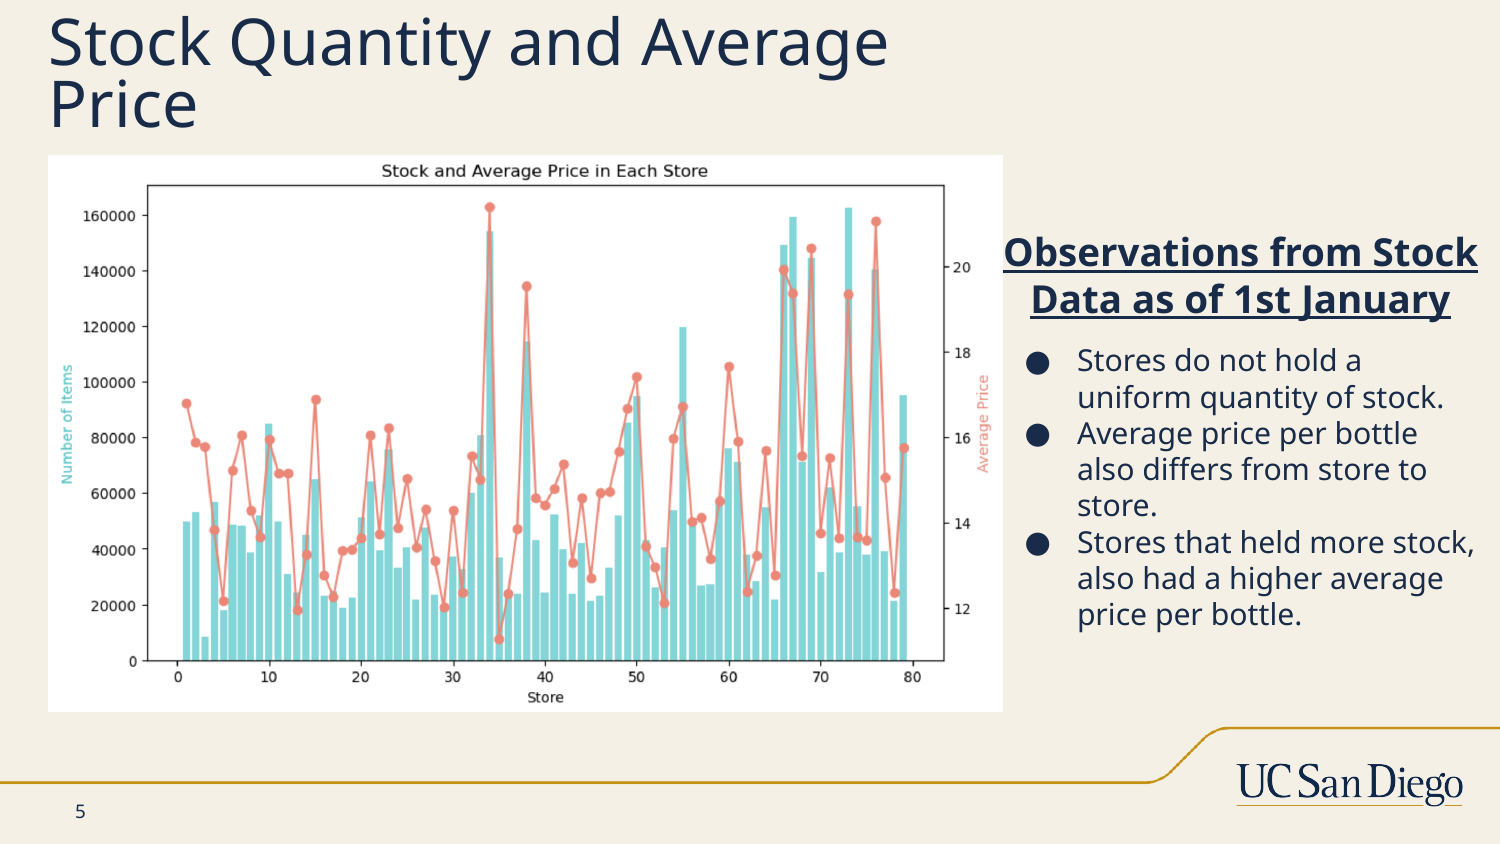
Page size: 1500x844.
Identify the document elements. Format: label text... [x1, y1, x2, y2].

title Stock Quantity and Average Price [48, 15, 1003, 155]
picture [0, 155, 1500, 844]
slide_number ‹#› [75, 782, 130, 844]
subtitle Observations from Stock Data as of 1st January Stores do not hold a uniform quantity of stock. Average price per bottle also differs from store to store. Stores that held more stock, also had a higher average price per bottle. [1003, 155, 1480, 705]
